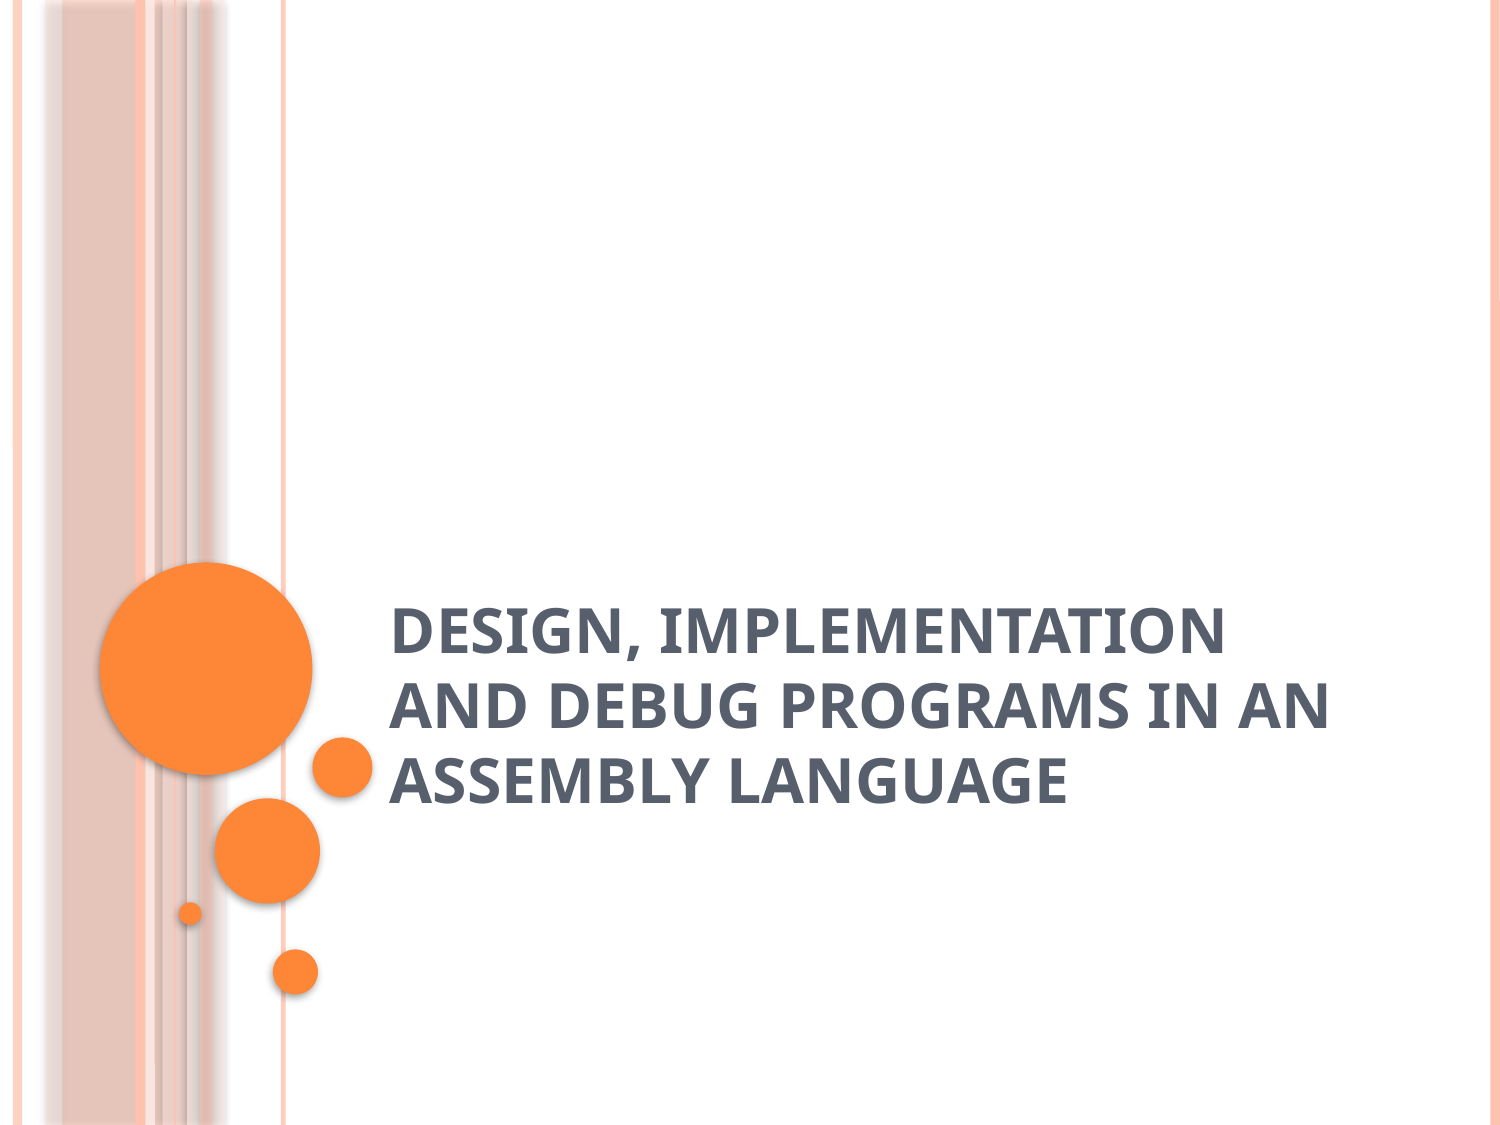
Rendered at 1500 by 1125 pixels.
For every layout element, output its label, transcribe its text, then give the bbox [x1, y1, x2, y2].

title Design, implementation and debug programs in an assembly language [375, 512, 1388, 824]
